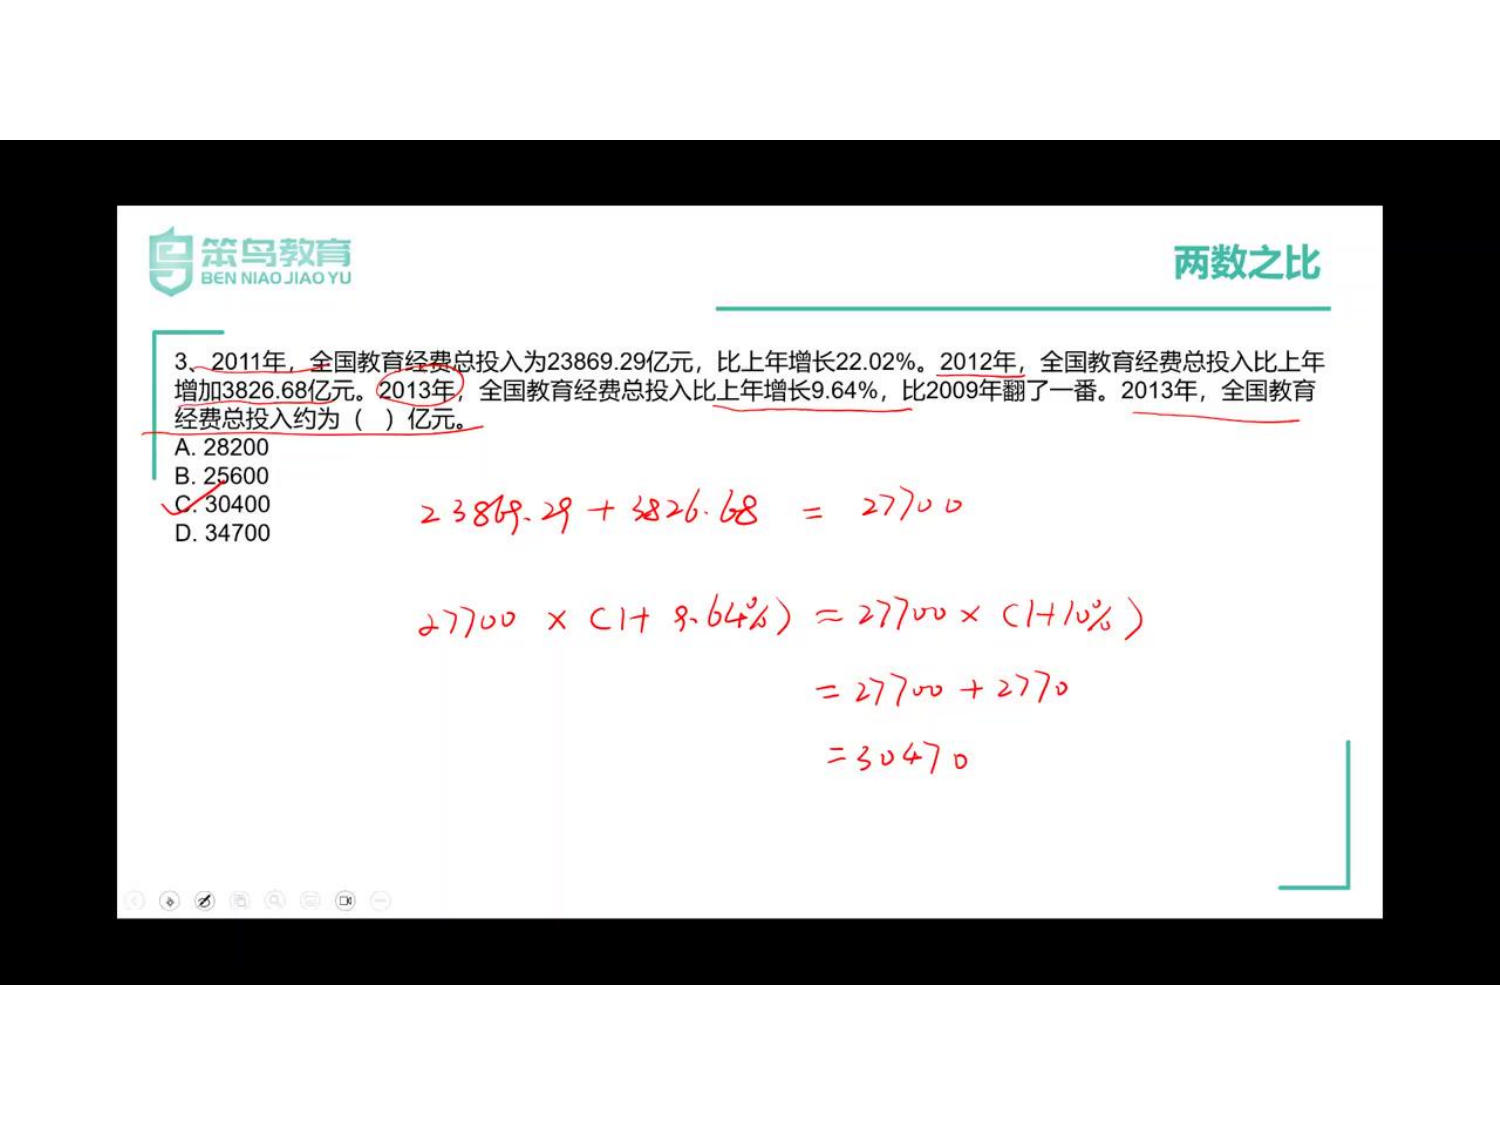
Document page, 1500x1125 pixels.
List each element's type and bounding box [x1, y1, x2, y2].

picture [0, 140, 1500, 985]
